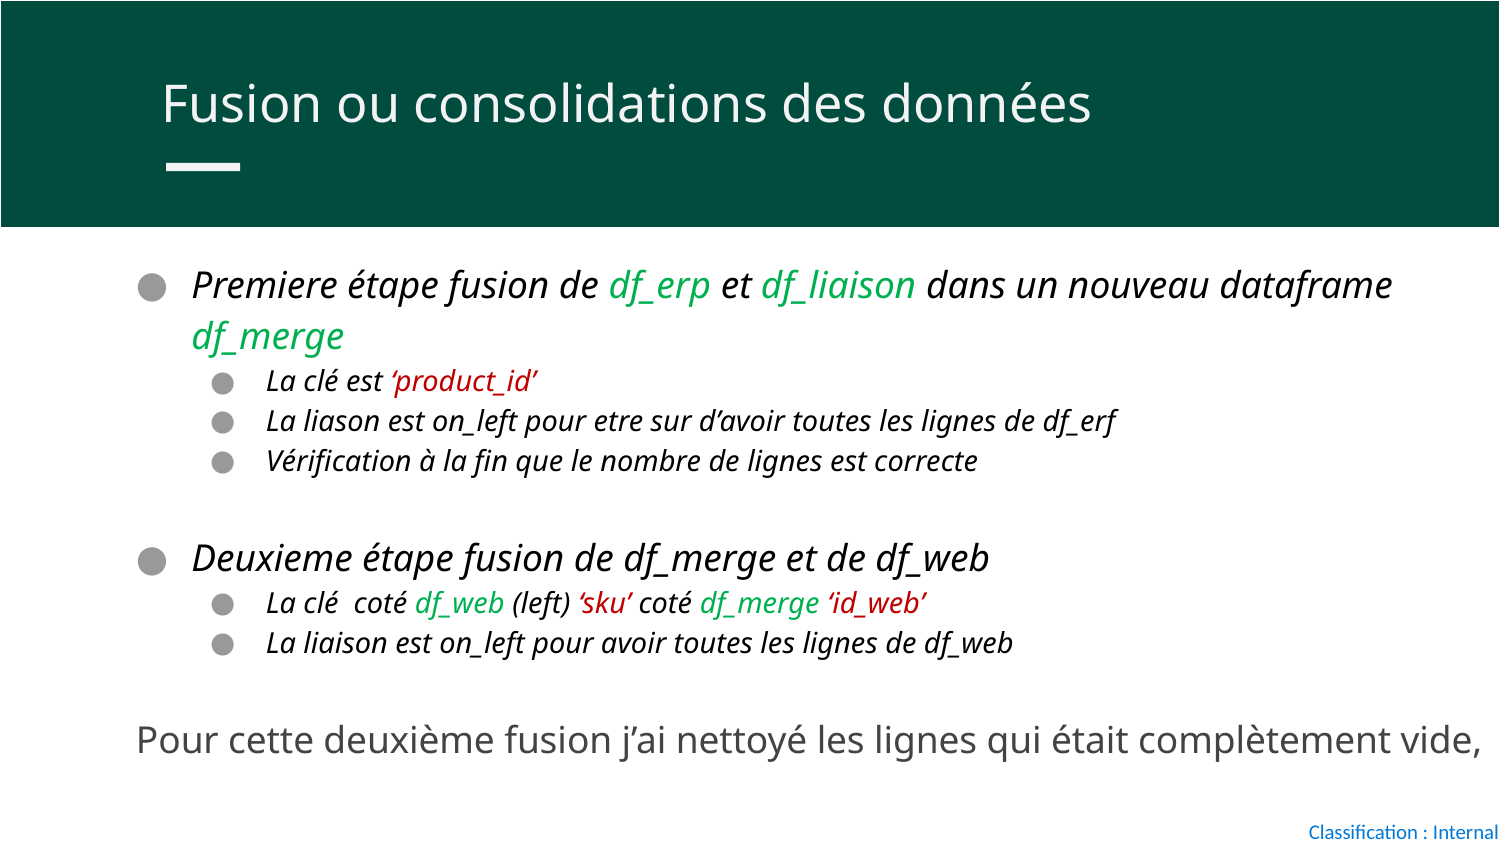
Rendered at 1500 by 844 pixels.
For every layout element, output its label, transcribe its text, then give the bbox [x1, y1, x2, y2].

list Premiere étape fusion de df_erp et df_liaison dans un nouveau dataframe df_merge La clé est ‘product_id’ La liason est on_left pour etre sur d’avoir toutes les lignes de df_erf Vérification à la fin que le nombre de lignes est correcte Deuxieme étape fusion de df_merge et de df_web La clé coté df_web (left) ‘sku’ coté df_merge ‘id_web’ La liaison est on_left pour avoir toutes les lignes de df_web Pour cette deuxième fusion j’ai nettoyé les lignes qui était complètement vide, [102, 239, 1500, 801]
text_box Fusion ou consolidations des données [146, 55, 1500, 150]
text_box [166, 162, 241, 172]
text_box [0, 0, 1500, 228]
